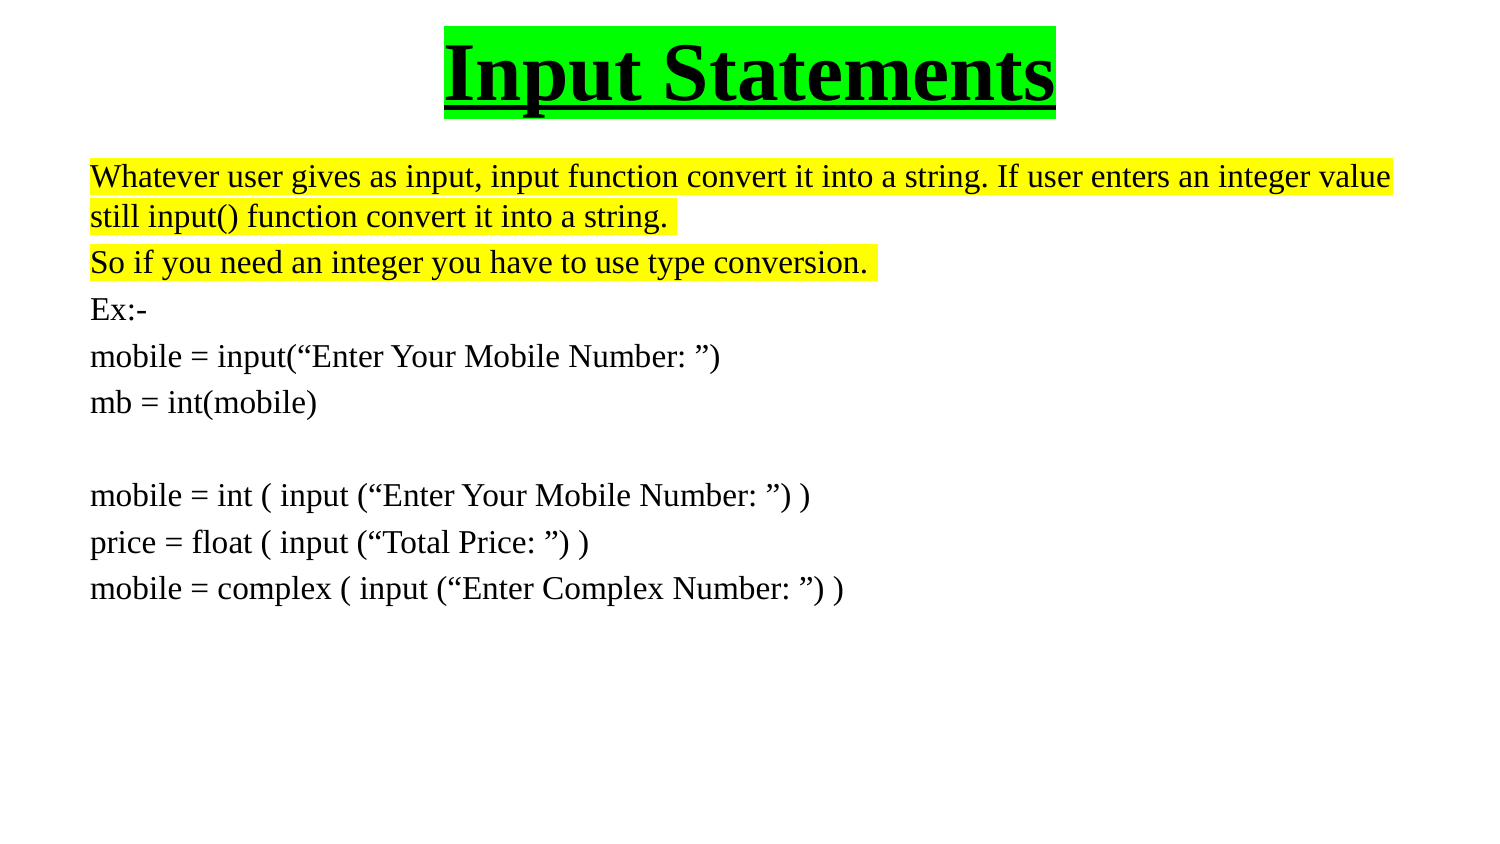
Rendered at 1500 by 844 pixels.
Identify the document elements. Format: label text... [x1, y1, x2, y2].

title Input Statements [75, 0, 1425, 138]
list Whatever user gives as input, input function convert it into a string. If user enters an integer value still input() function convert it into a string. So if you need an integer you have to use type conversion. Ex:- mobile = input(“Enter Your Mobile Number: ”) mb = int(mobile) mobile = int ( input (“Enter Your Mobile Number: ”) ) price = float ( input (“Total Price: ”) ) mobile = complex ( input (“Enter Complex Number: ”) ) [75, 146, 1425, 797]
